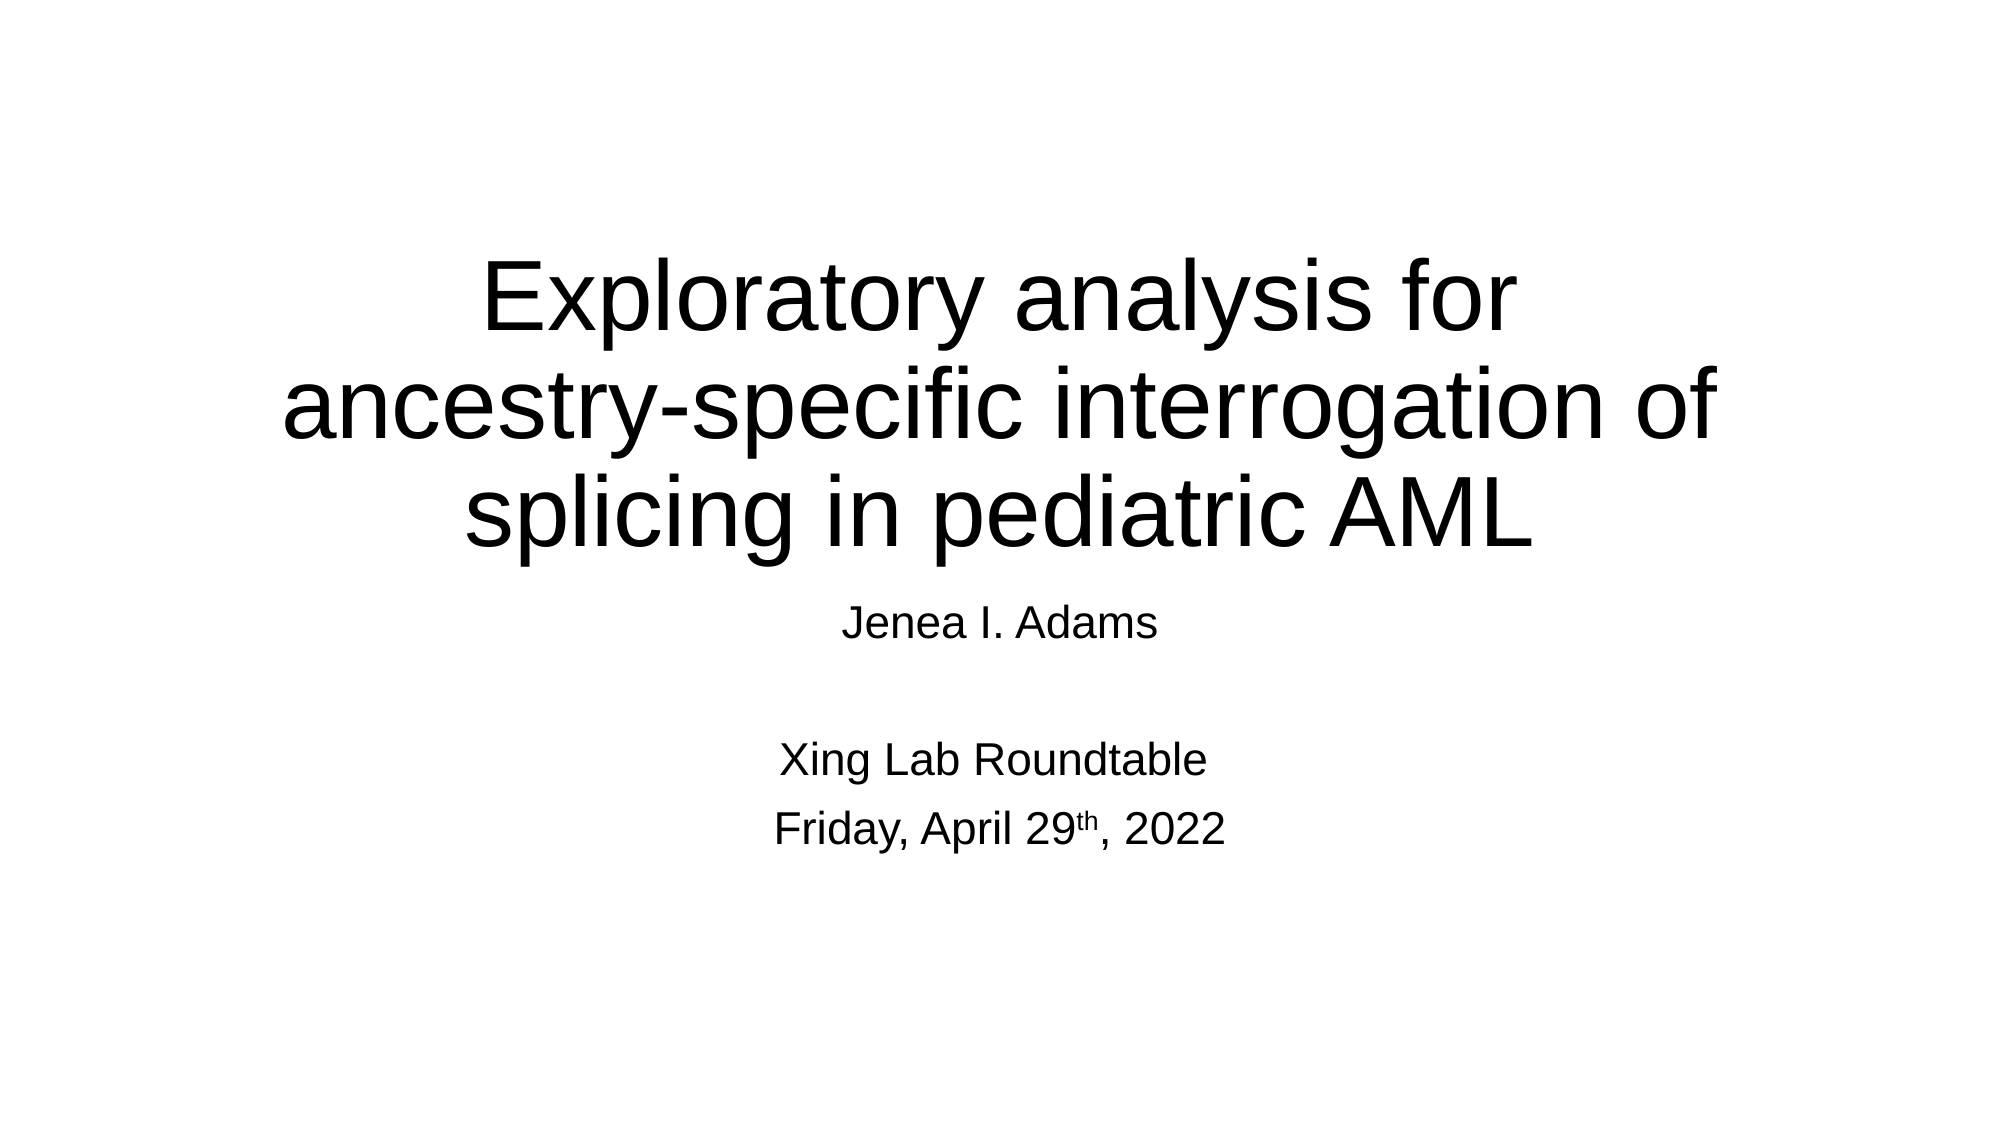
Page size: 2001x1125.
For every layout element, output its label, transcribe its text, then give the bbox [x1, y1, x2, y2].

subtitle Jenea I. Adams Xing Lab Roundtable Friday, April 29th, 2022 [249, 590, 1750, 863]
title Exploratory analysis for ancestry-specific interrogation of splicing in pediatric AML [249, 184, 1750, 576]
